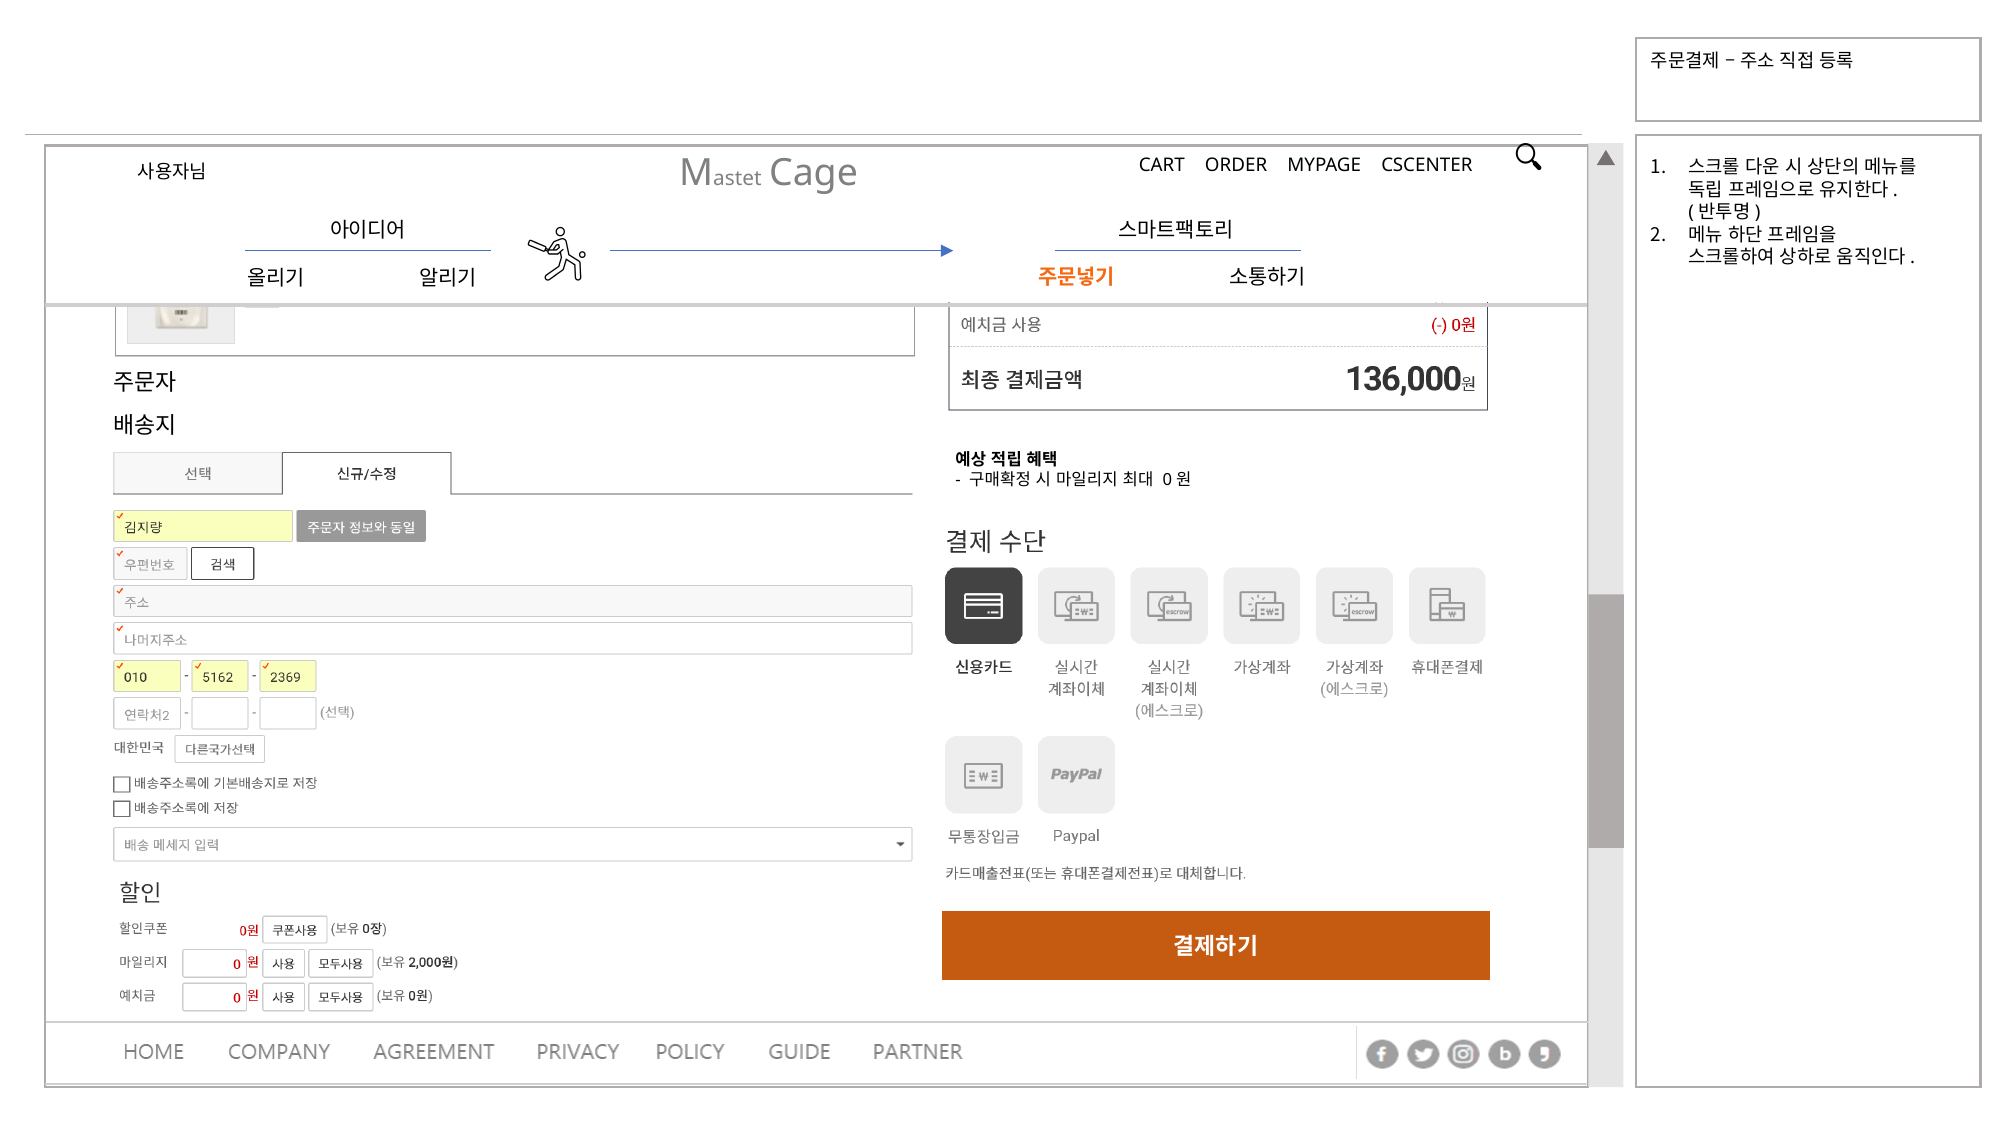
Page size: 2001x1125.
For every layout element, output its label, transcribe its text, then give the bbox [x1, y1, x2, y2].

text_box [1587, 173, 1624, 593]
picture [110, 446, 917, 865]
text_box [1587, 142, 1624, 173]
text_box [1594, 147, 1617, 167]
picture [113, 307, 917, 358]
text_box [44, 305, 1587, 1021]
text_box [1587, 593, 1625, 849]
picture [943, 526, 1490, 898]
text_box 주문자 [98, 359, 299, 403]
text_box 주문결제 – 주소 직접 등록 [1636, 41, 1943, 80]
text_box [1587, 849, 1624, 1088]
picture [943, 305, 1503, 420]
text_box 예상 적립 혜택 - 구매확정 시 마일리지 최대 0원 [940, 424, 1258, 503]
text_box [55, 140, 1568, 298]
text_box 스크롤 다운 시 상단의 메뉴를 독립 프레임으로 유지한다. (반투명) 메뉴 하단 프레임을 스크롤하여 상하로 움직인다. [1636, 147, 1943, 275]
text_box 결제하기 [942, 911, 1490, 980]
text_box [1635, 37, 1982, 122]
text_box [44, 144, 1587, 303]
text_box 배송지 [98, 403, 299, 446]
text_box [1635, 134, 1982, 1088]
picture [44, 867, 1598, 1099]
